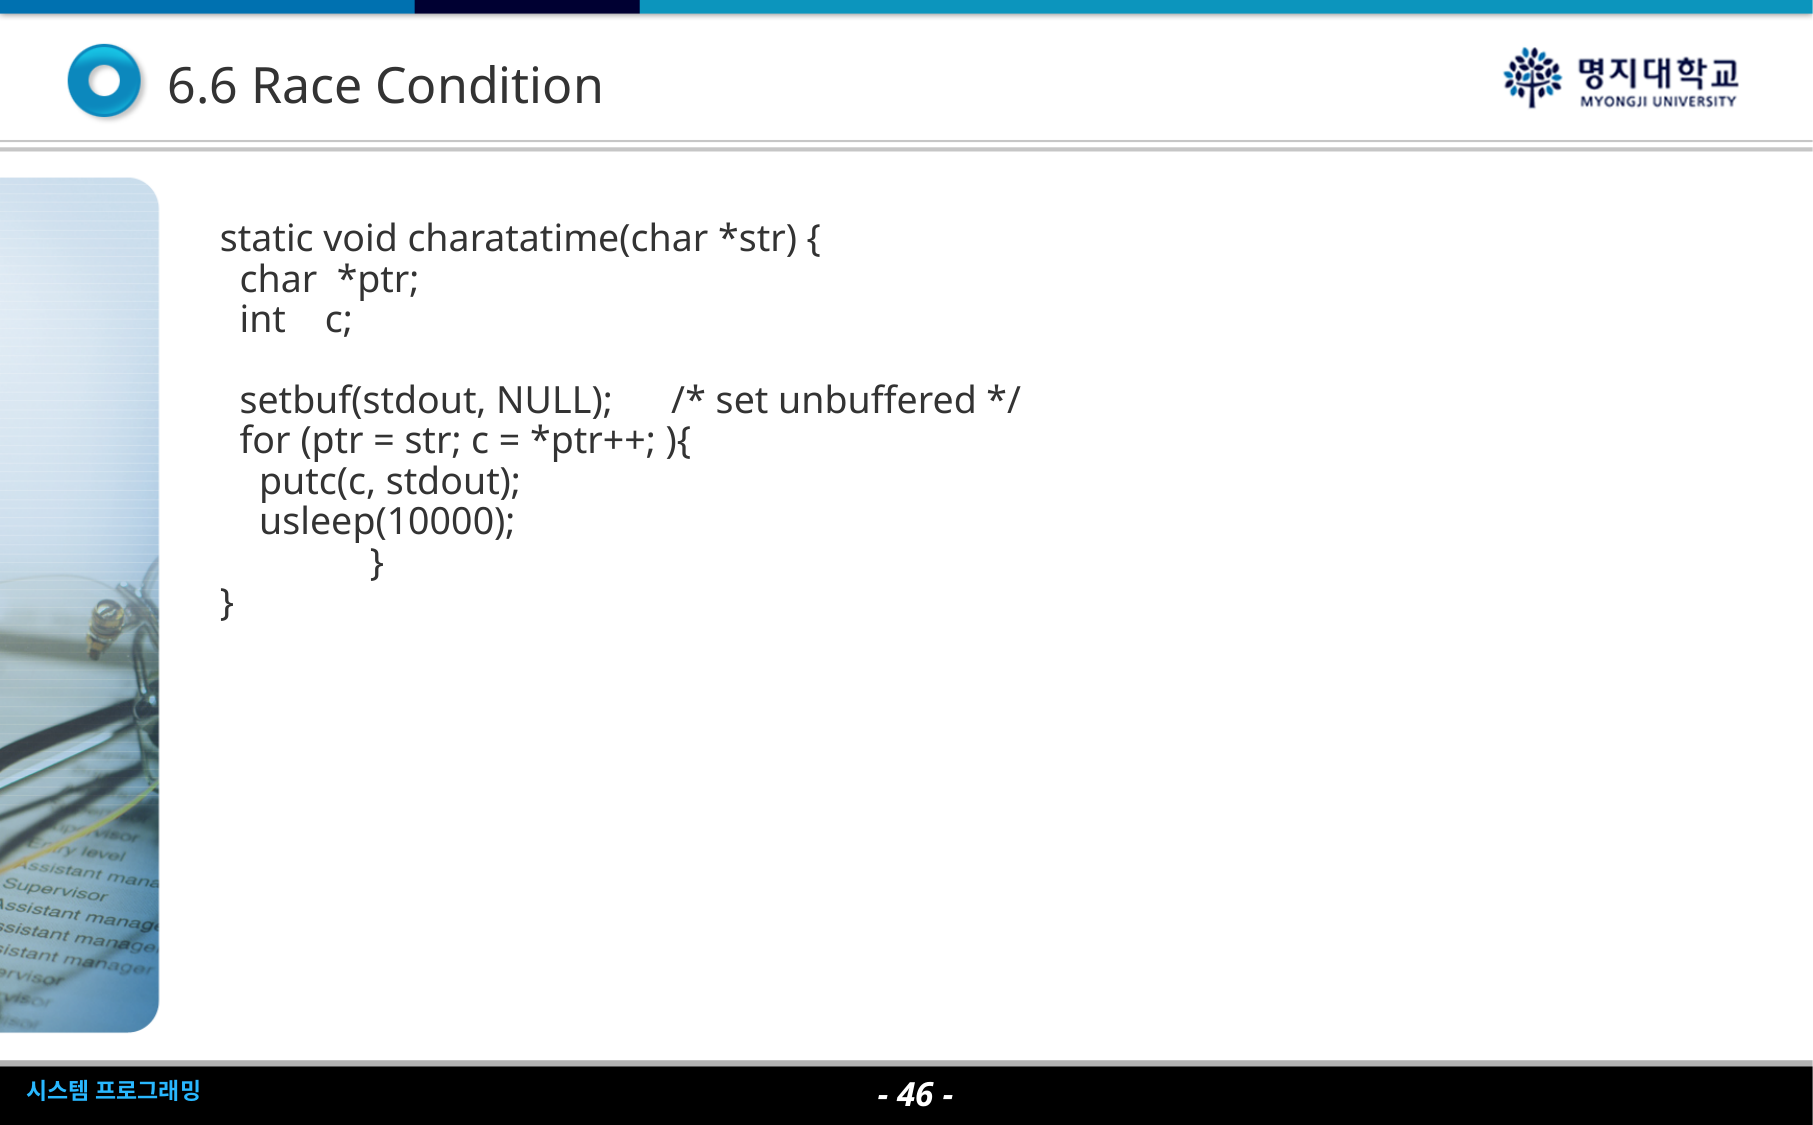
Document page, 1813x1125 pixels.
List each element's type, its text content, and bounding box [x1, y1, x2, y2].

picture [0, 0, 1813, 1125]
text_box - <숫자> - [819, 1065, 1012, 1125]
text_box 6.6 Race Condition [150, 38, 1797, 129]
text_box static void charatatime(char *str) { char *ptr; int c; setbuf(stdout, NULL); /* set unbuffered */ for (ptr = str; c = *ptr++; ){ putc(c, stdout); usleep(10000); } } [203, 210, 1668, 637]
